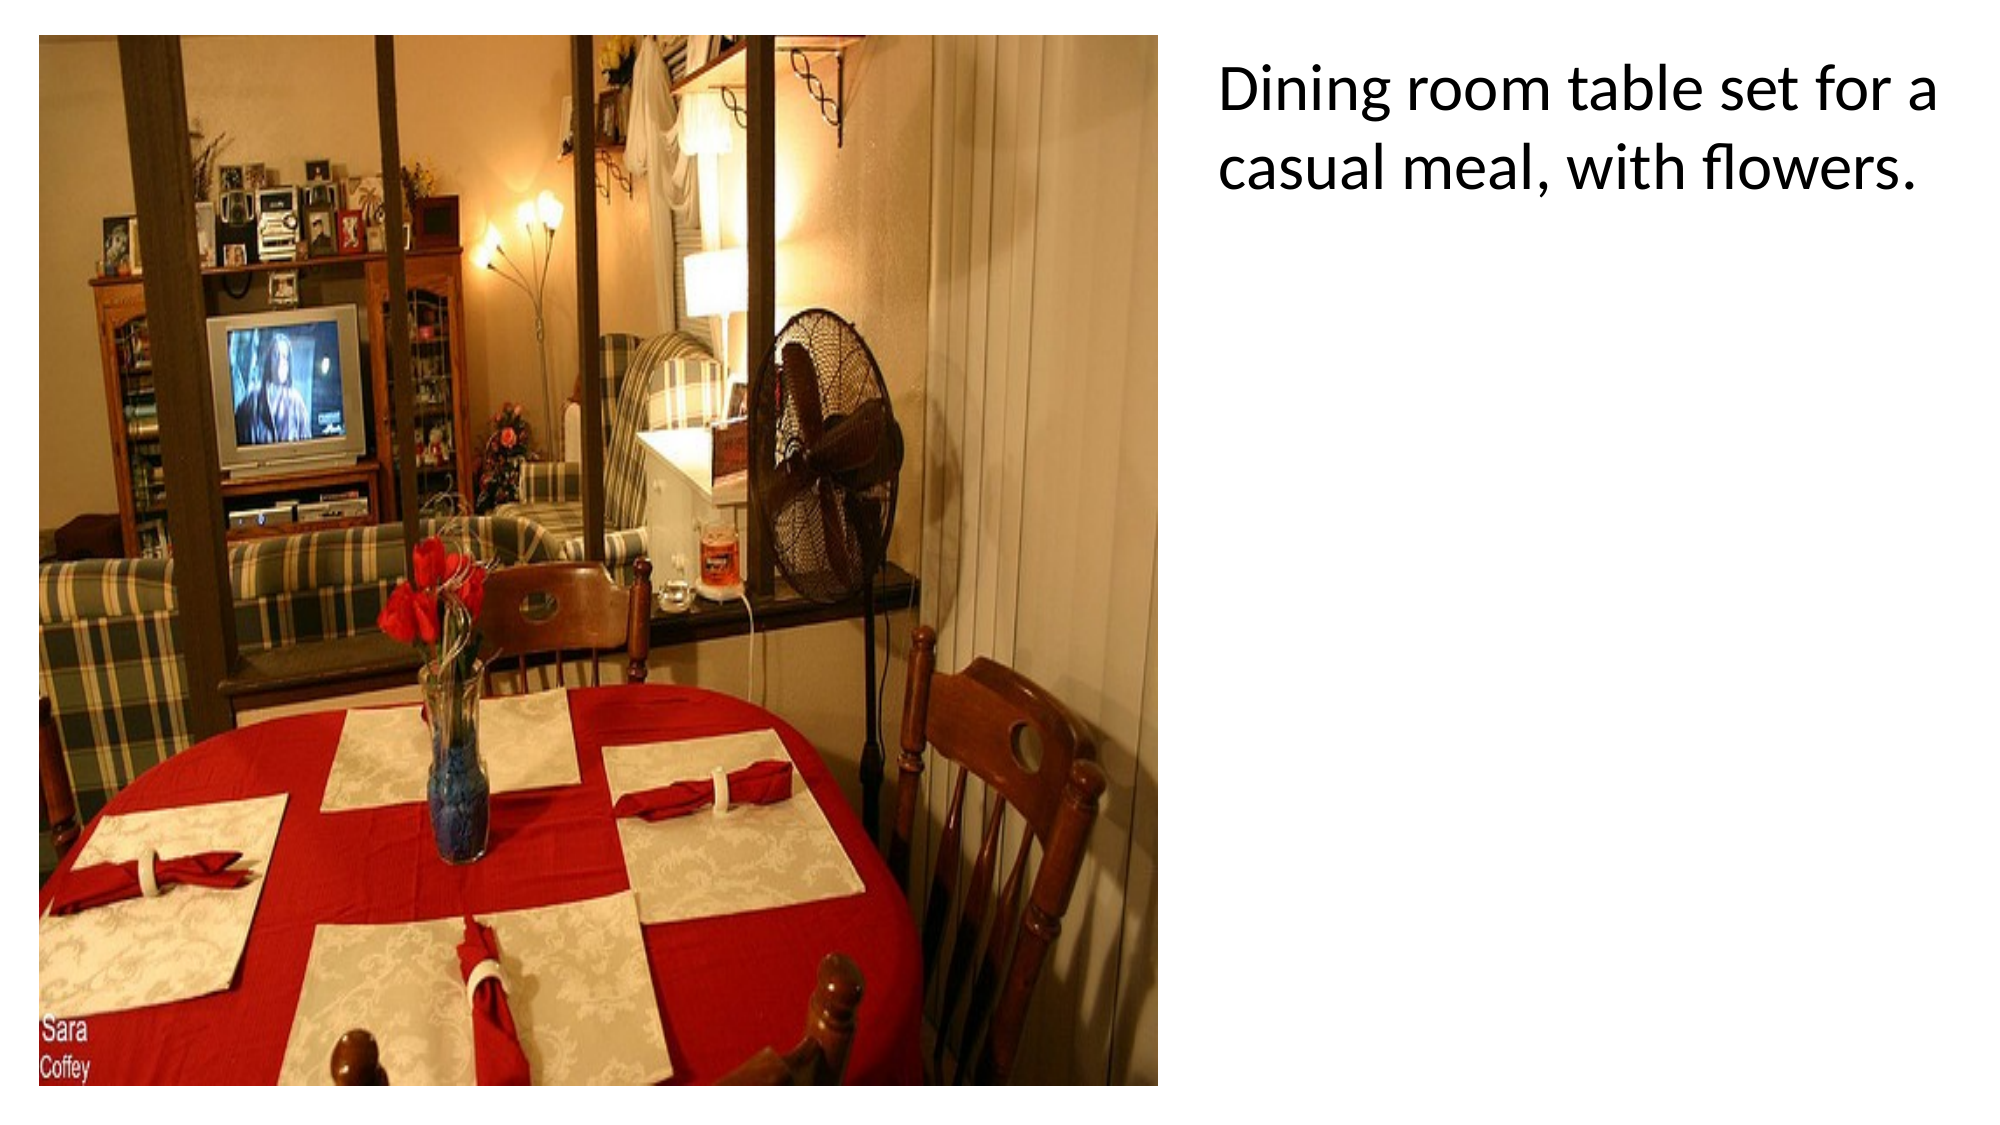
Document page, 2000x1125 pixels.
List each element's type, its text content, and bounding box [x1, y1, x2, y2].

text_box Dining room table set for a casual meal, with flowers. [1204, 35, 1956, 211]
picture [38, 35, 1158, 1087]
